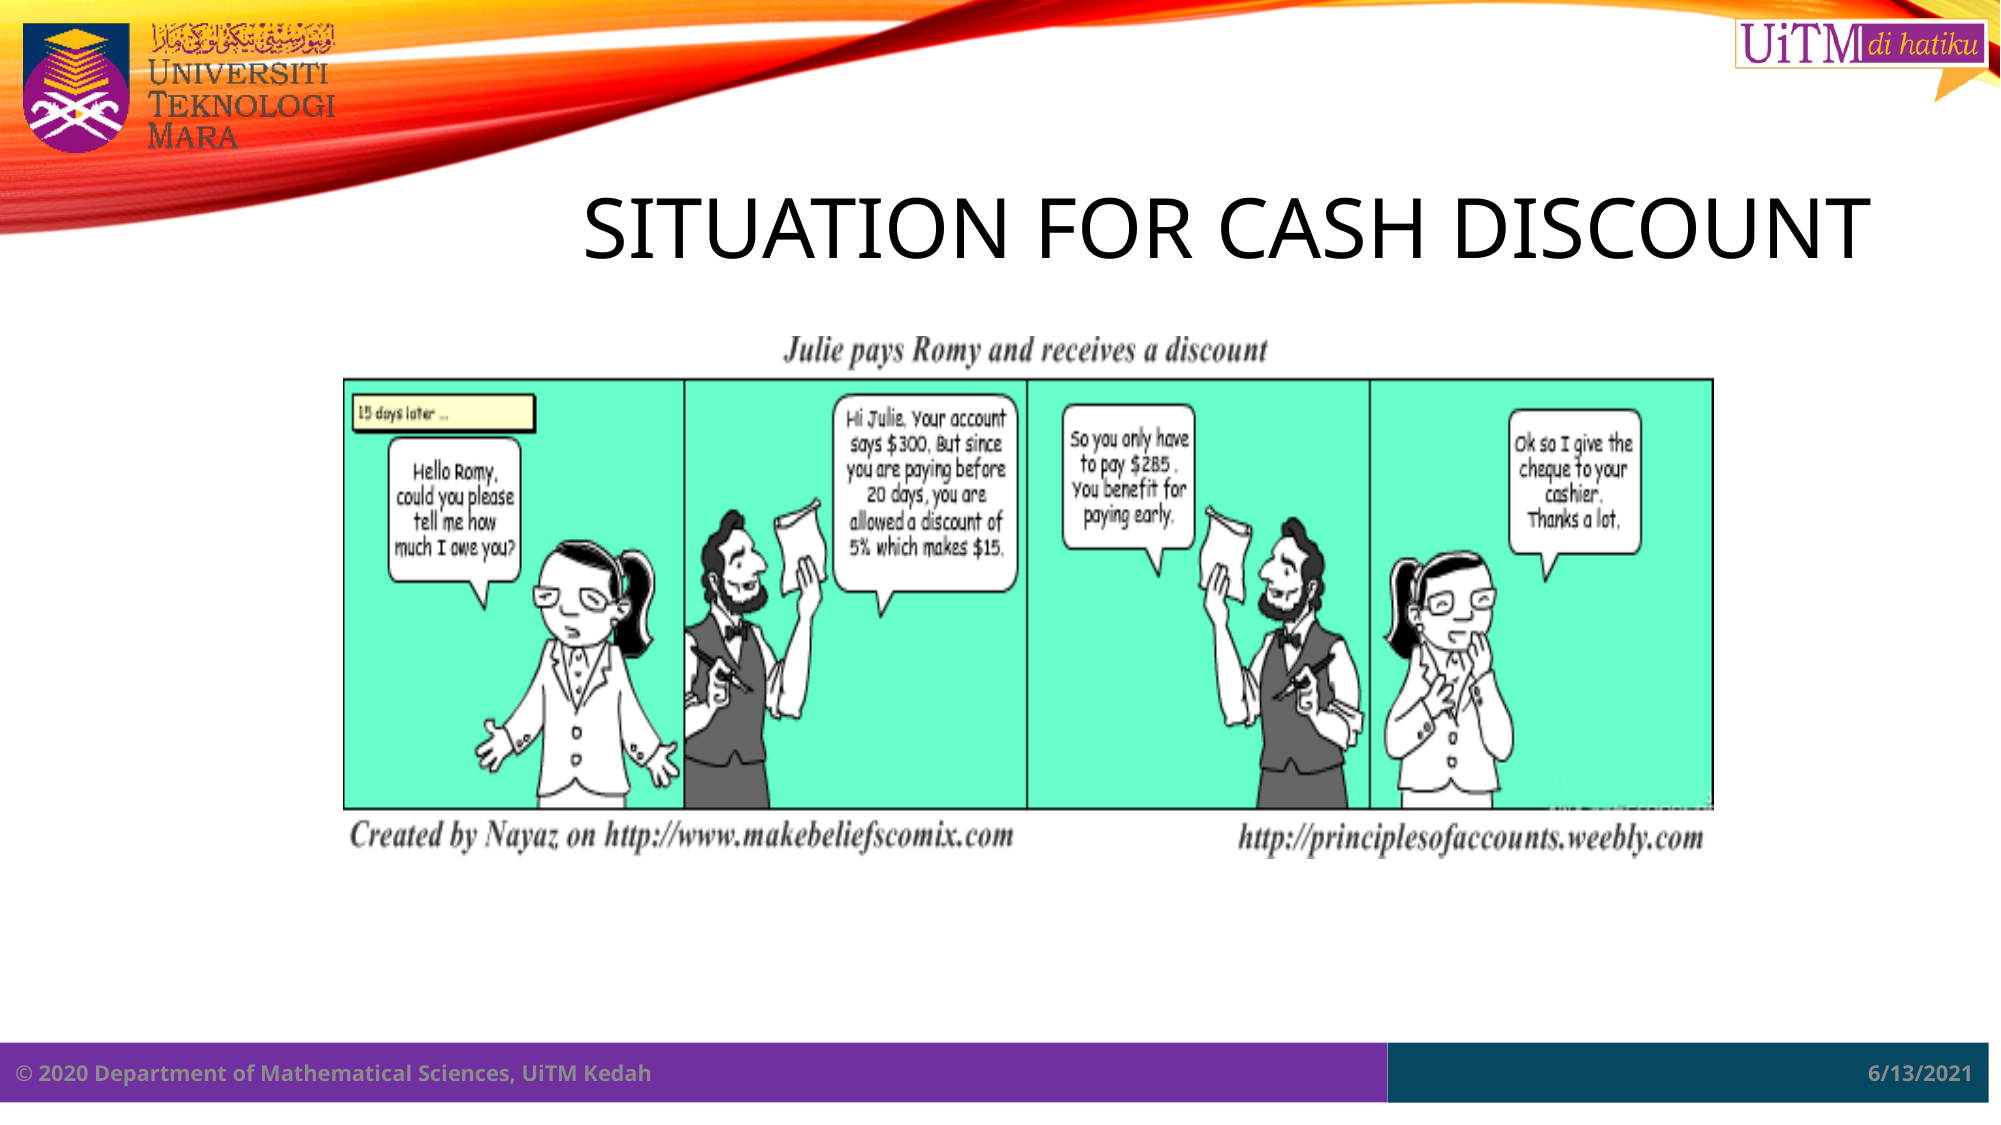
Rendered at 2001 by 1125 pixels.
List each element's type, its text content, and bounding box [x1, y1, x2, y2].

picture [0, 0, 2000, 237]
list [343, 124, 1715, 1070]
title SITUATION FOR CASH DISCOUNT [1715, 125, 1888, 338]
